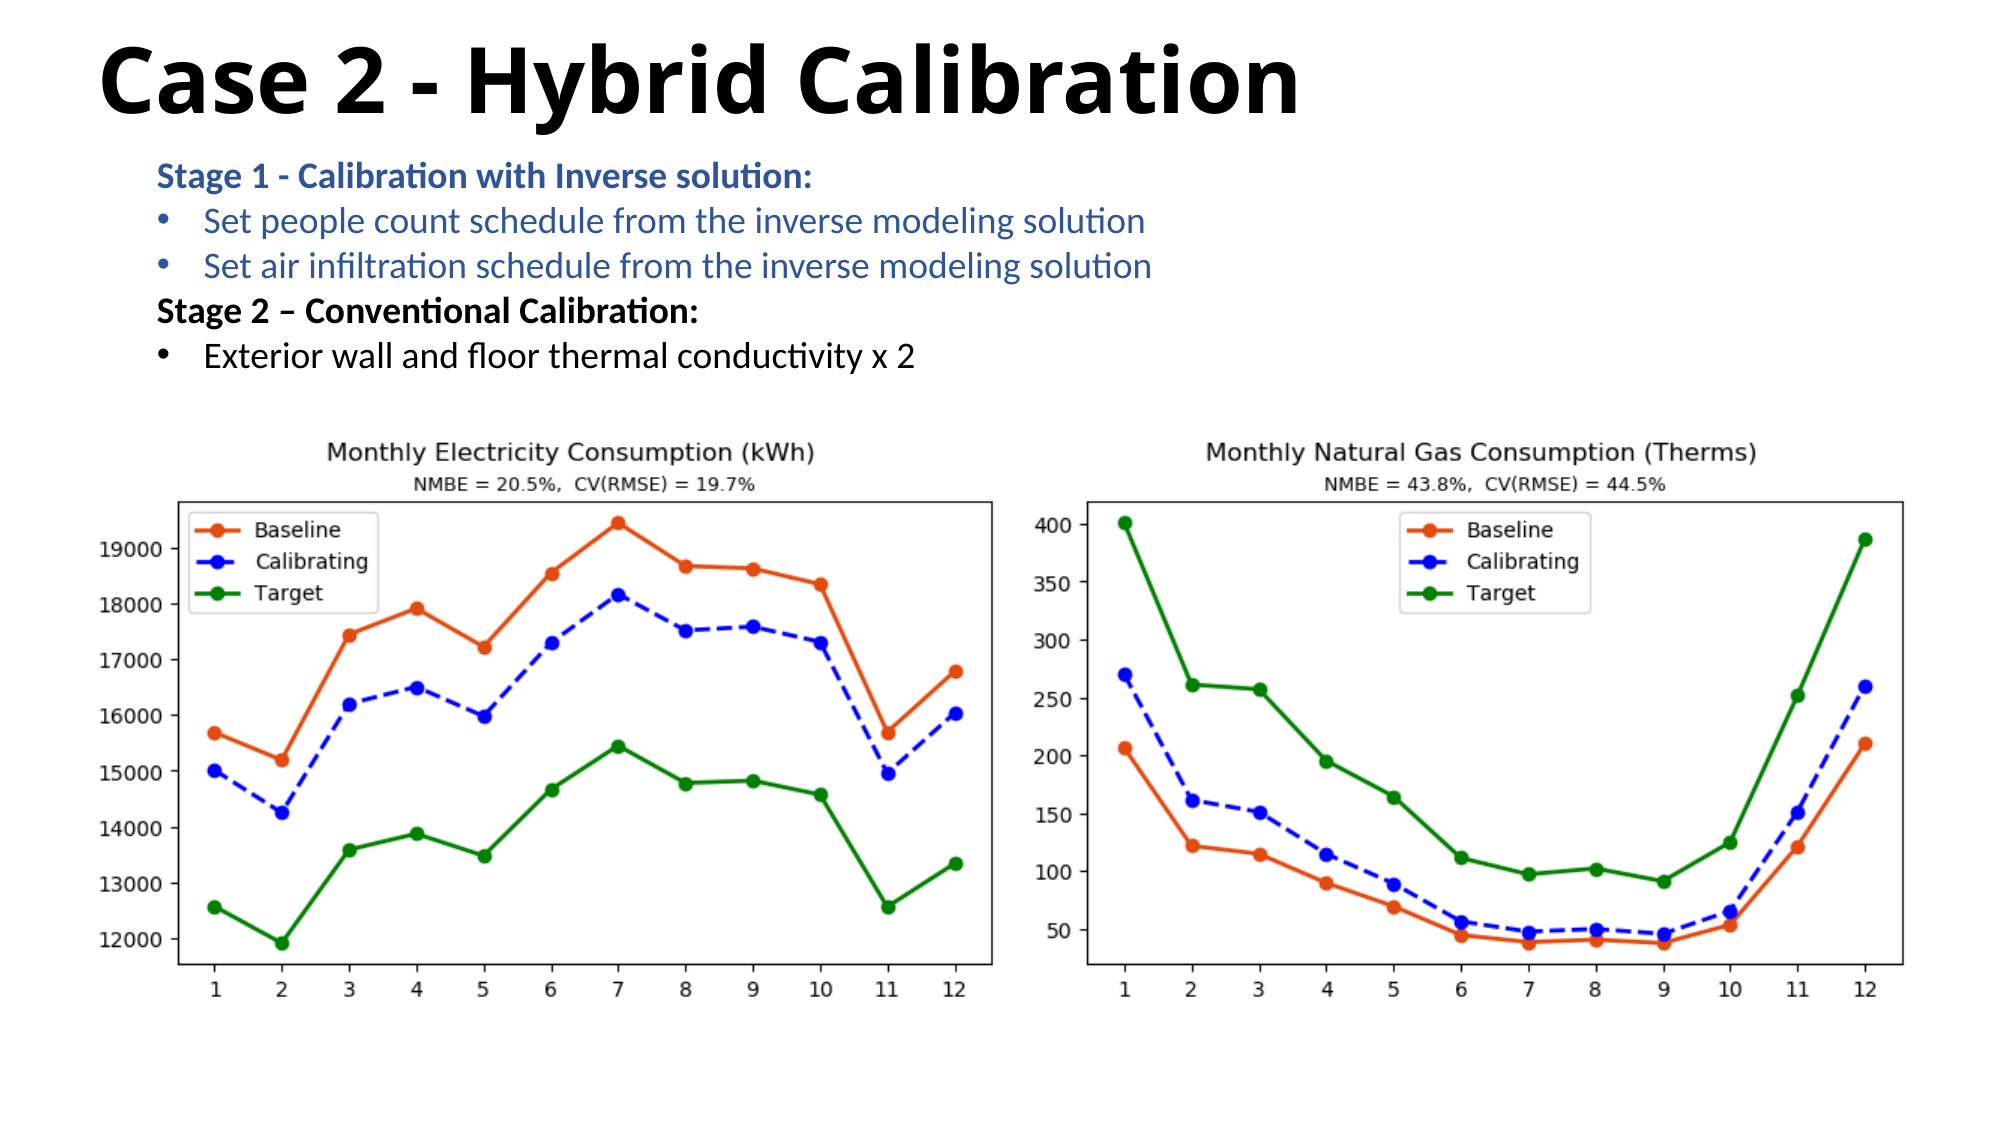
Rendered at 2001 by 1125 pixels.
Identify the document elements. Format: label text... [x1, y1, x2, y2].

title Case 2 - Hybrid Calibration [82, 23, 1619, 145]
picture [1018, 428, 1922, 1015]
picture [82, 428, 1011, 1015]
text_box Stage 1 - Calibration with Inverse solution: Set people count schedule from the inverse modeling solution Set air infiltration schedule from the inverse modeling solution Stage 2 – Conventional Calibration: Exterior wall and floor thermal conductivity x 2 [142, 143, 1357, 384]
